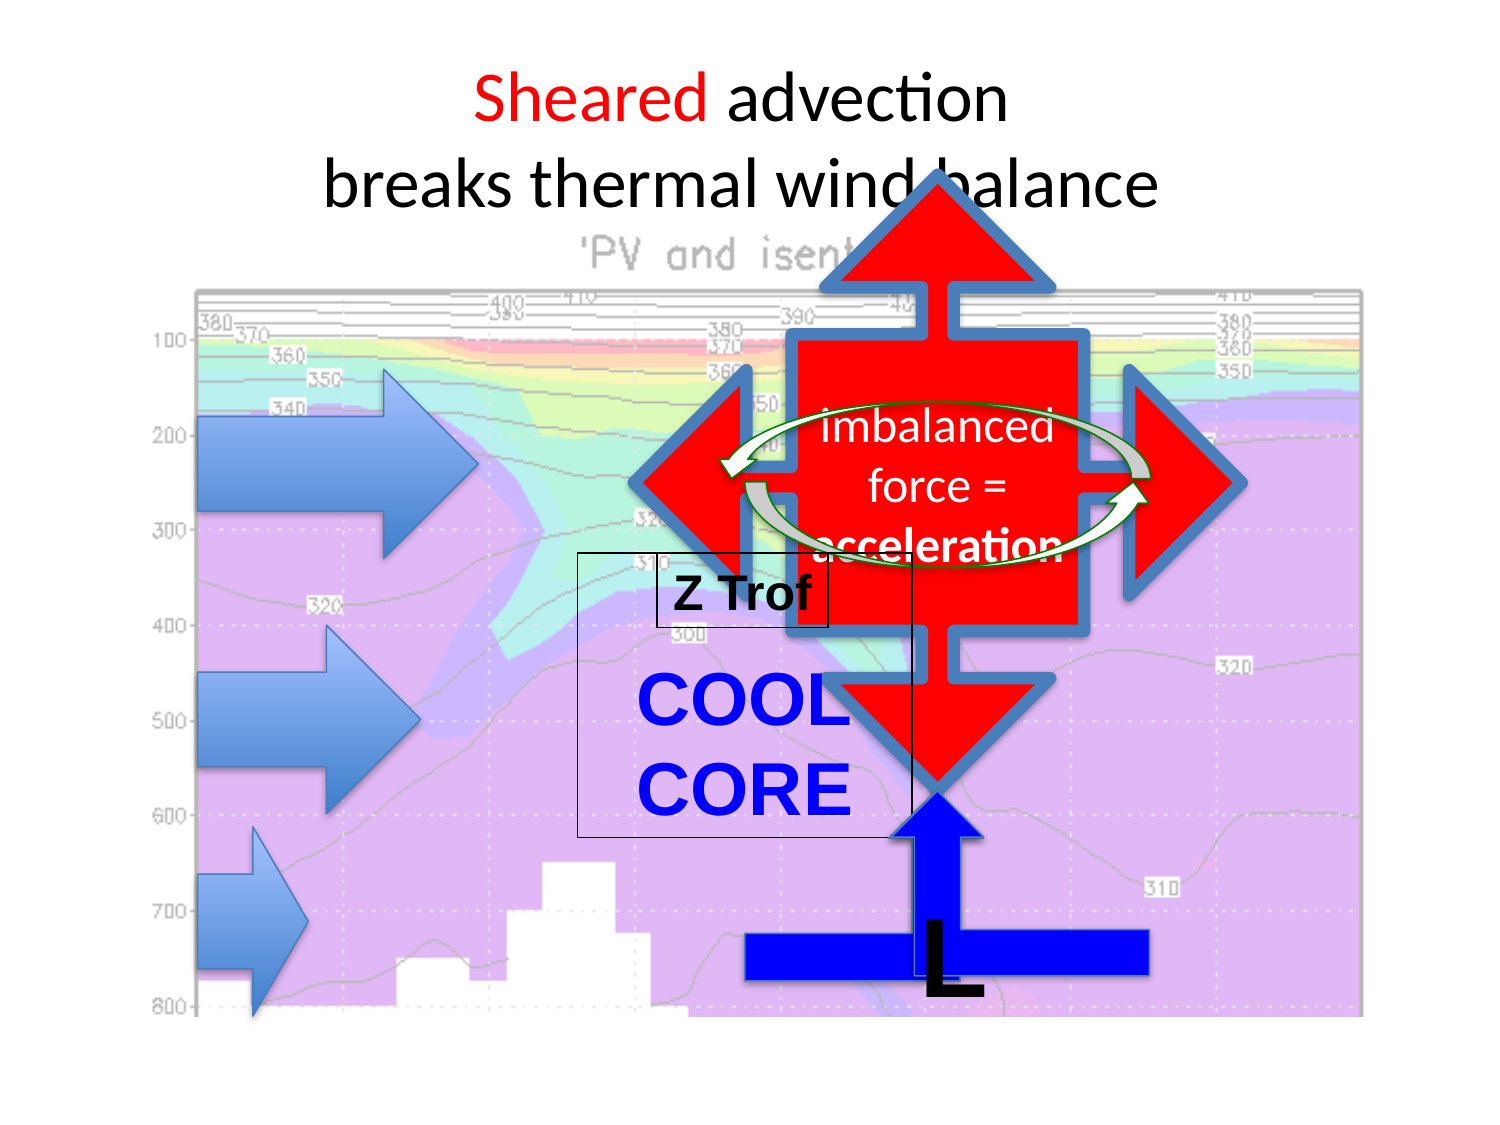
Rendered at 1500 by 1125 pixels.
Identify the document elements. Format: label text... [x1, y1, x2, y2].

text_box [744, 790, 1150, 1030]
text_box imbalanced force = acceleration [884, 174, 992, 227]
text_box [577, 552, 913, 841]
picture [100, 228, 1389, 1017]
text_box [712, 401, 1156, 568]
title Sheared advection breaks thermal wind balance [74, 41, 1426, 230]
